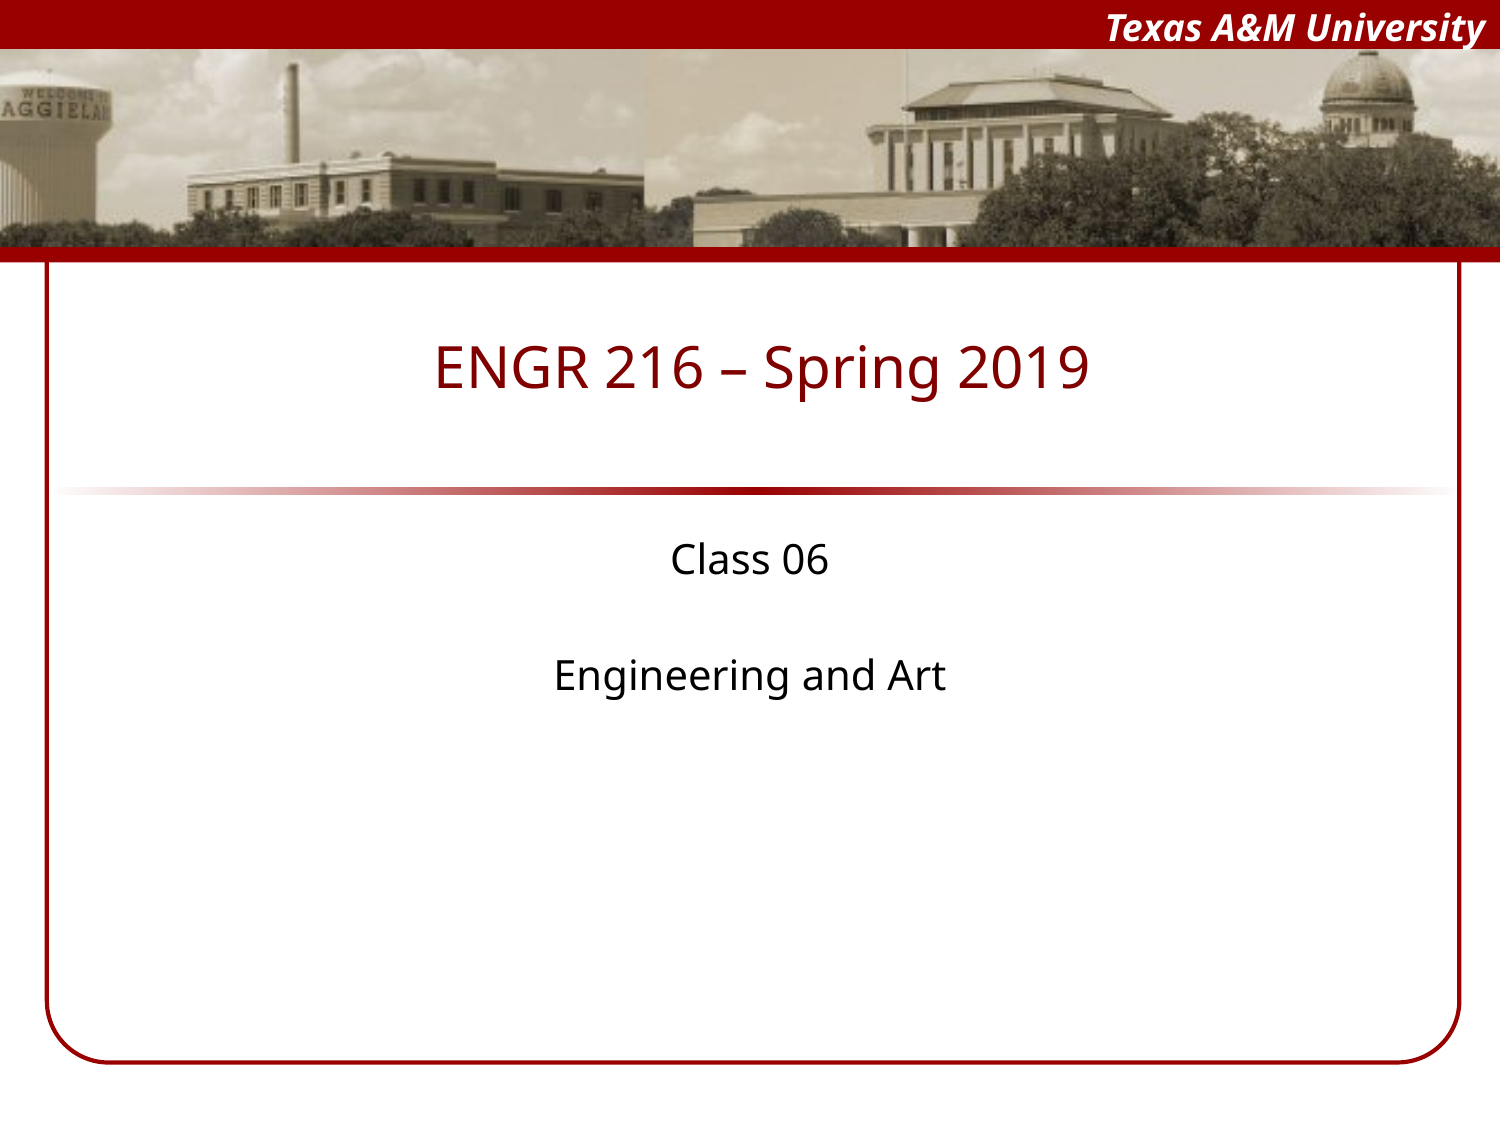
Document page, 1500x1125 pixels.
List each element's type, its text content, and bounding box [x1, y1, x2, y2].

title ENGR 216 – Spring 2019 [124, 274, 1401, 478]
subtitle Class 06 Engineering and Art [224, 524, 1276, 901]
picture [0, 49, 1500, 247]
